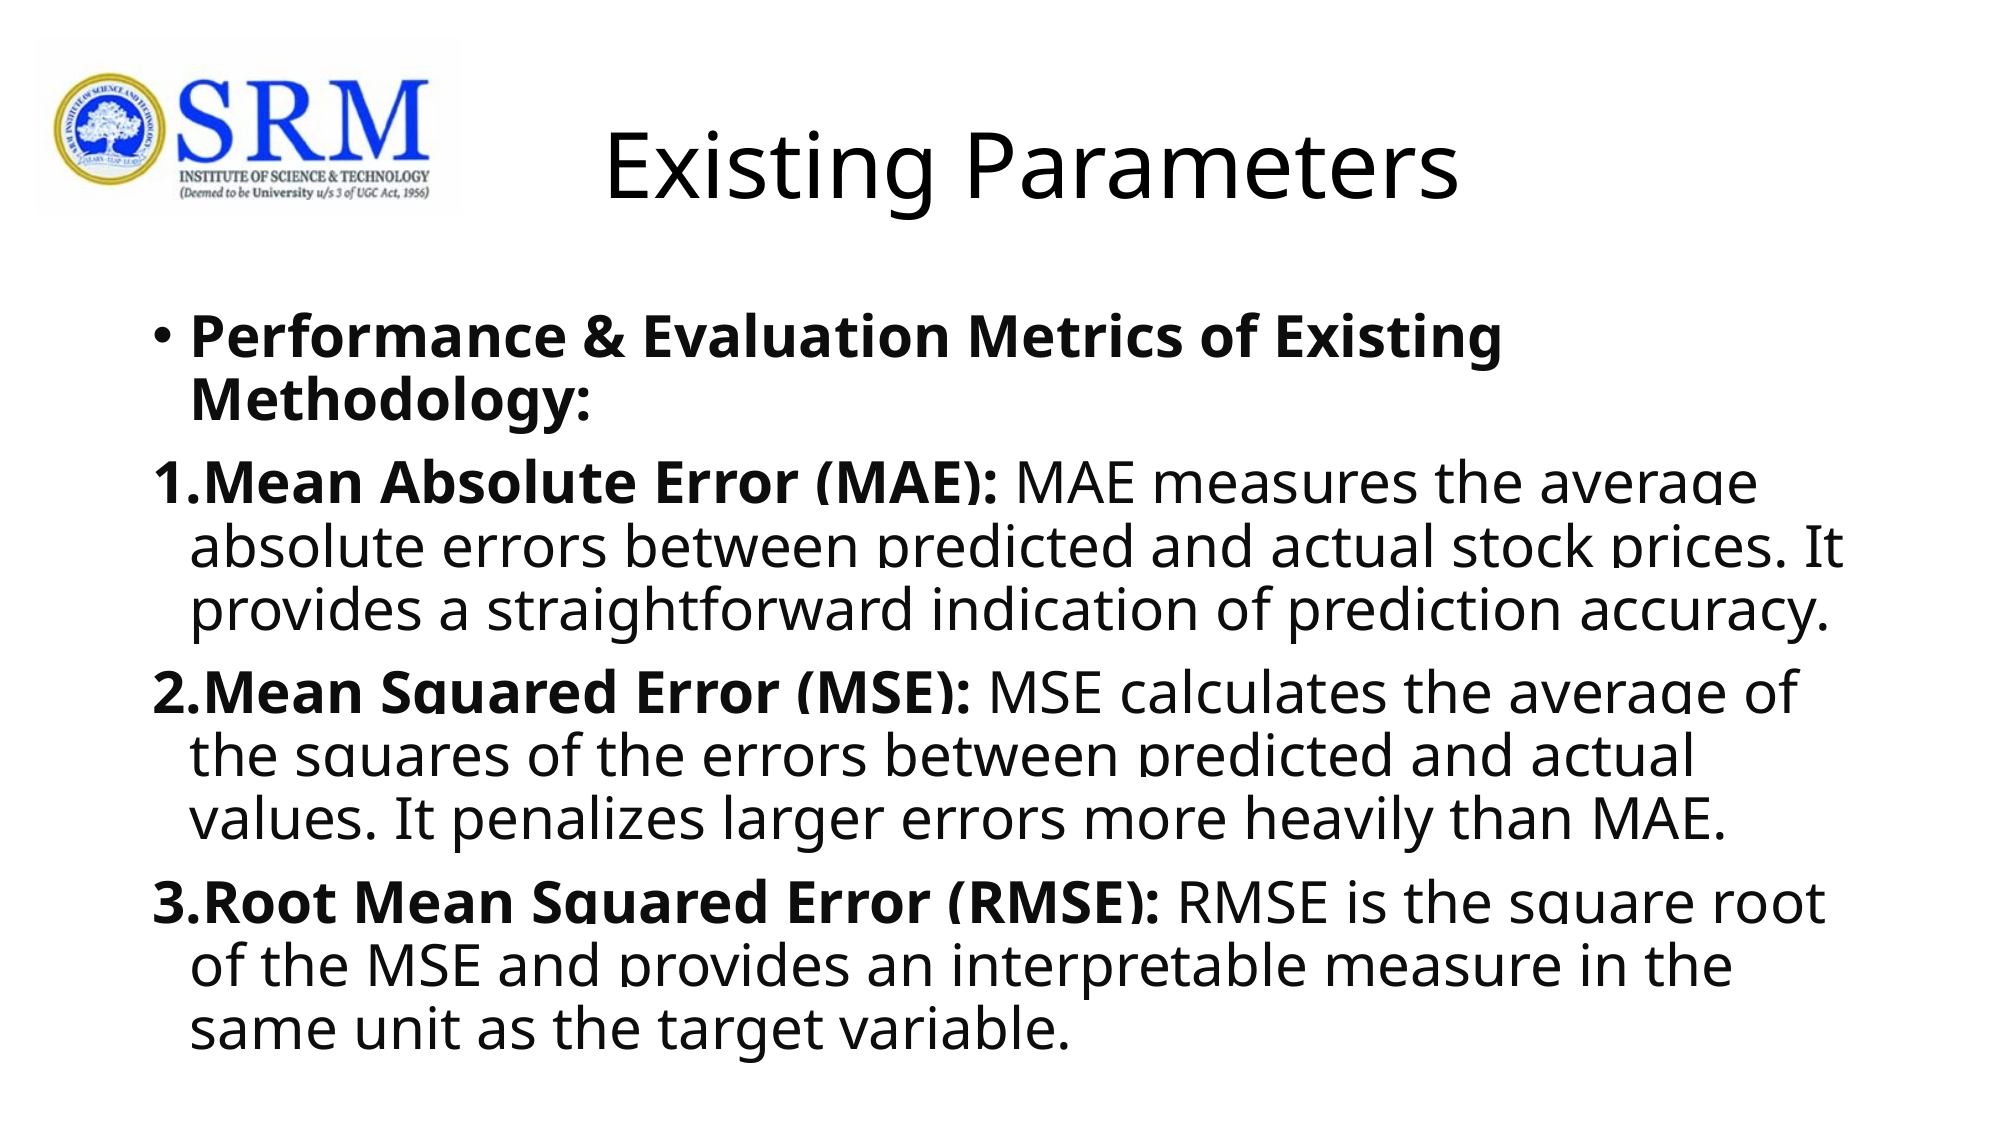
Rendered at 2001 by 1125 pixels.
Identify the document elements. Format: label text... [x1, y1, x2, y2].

title Existing Parameters [137, 59, 1863, 278]
list Performance & Evaluation Metrics of Existing Methodology: Mean Absolute Error (MAE): MAE measures the average absolute errors between predicted and actual stock prices. It provides a straightforward indication of prediction accuracy. Mean Squared Error (MSE): MSE calculates the average of the squares of the errors between predicted and actual values. It penalizes larger errors more heavily than MAE. Root Mean Squared Error (RMSE): RMSE is the square root of the MSE and provides an interpretable measure in the same unit as the target variable. [137, 299, 1863, 1014]
picture [35, 37, 462, 214]
